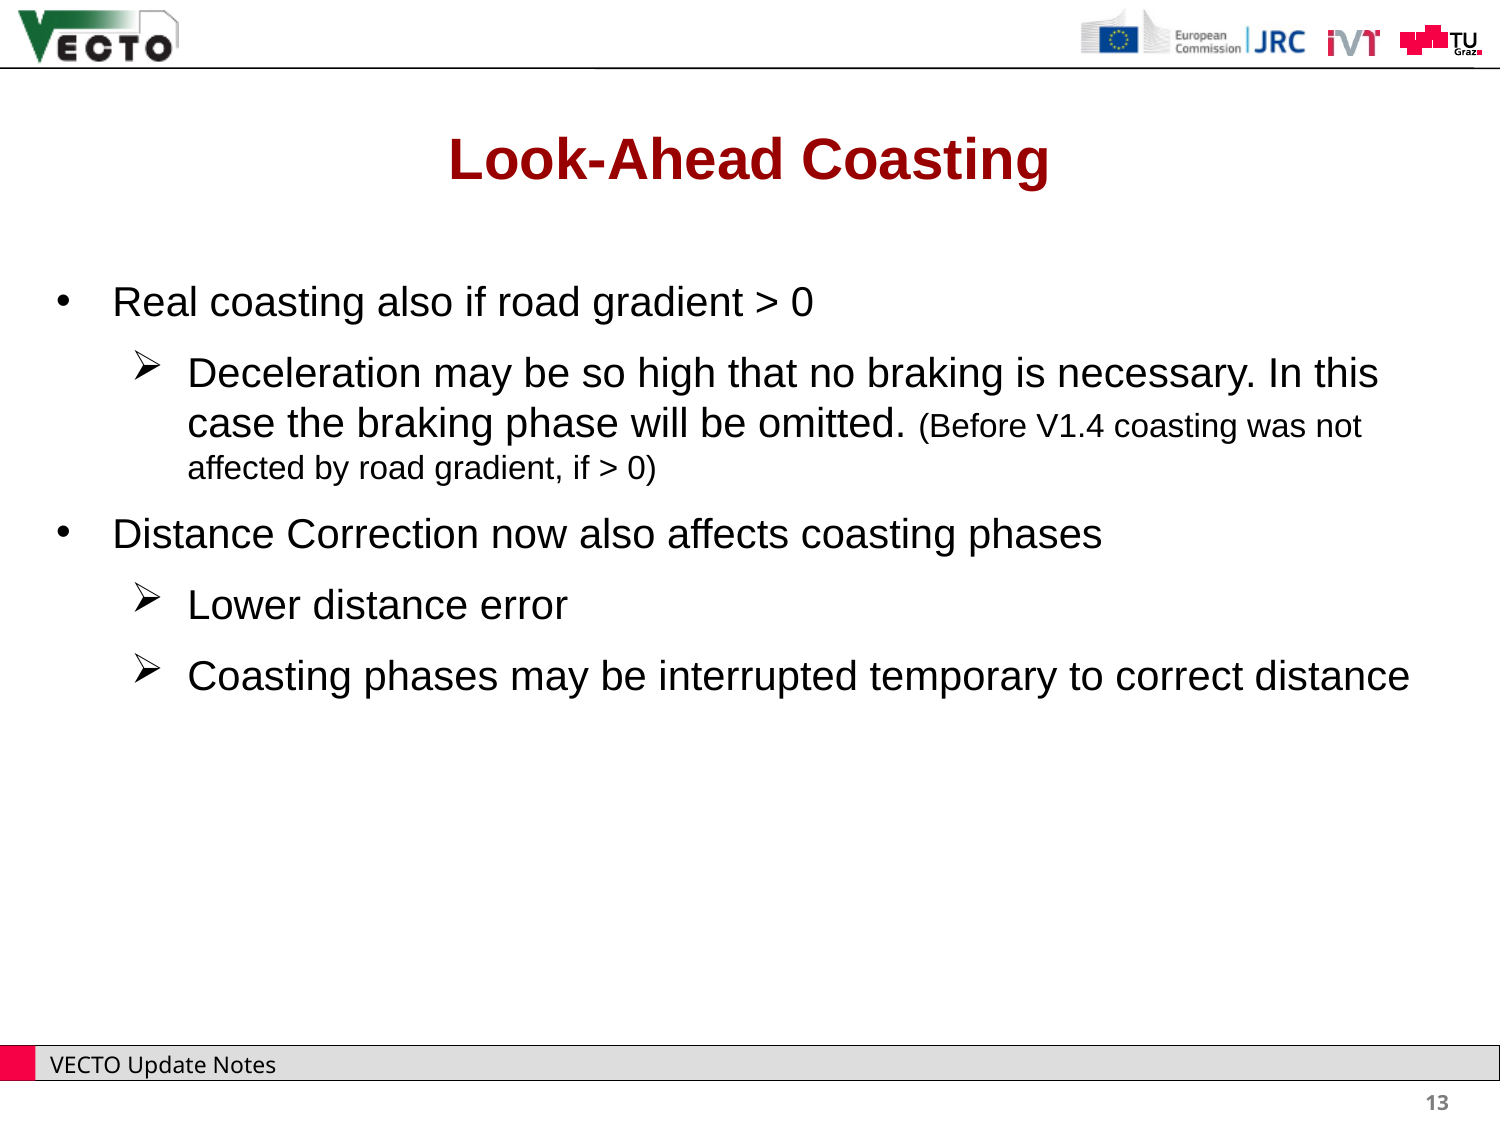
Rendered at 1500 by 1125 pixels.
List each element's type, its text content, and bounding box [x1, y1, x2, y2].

picture [1080, 7, 1306, 54]
text_box Real coasting also if road gradient > 0 Deceleration may be so high that no braking is necessary. In this case the braking phase will be omitted. (Before V1.4 coasting was not affected by road gradient, if > 0) Distance Correction now also affects coasting phases Lower distance error Coasting phases may be interrupted temporary to correct distance [41, 267, 1436, 706]
picture [17, 9, 179, 65]
text_box Look-Ahead Coasting [0, 127, 1500, 185]
picture [1328, 30, 1380, 56]
